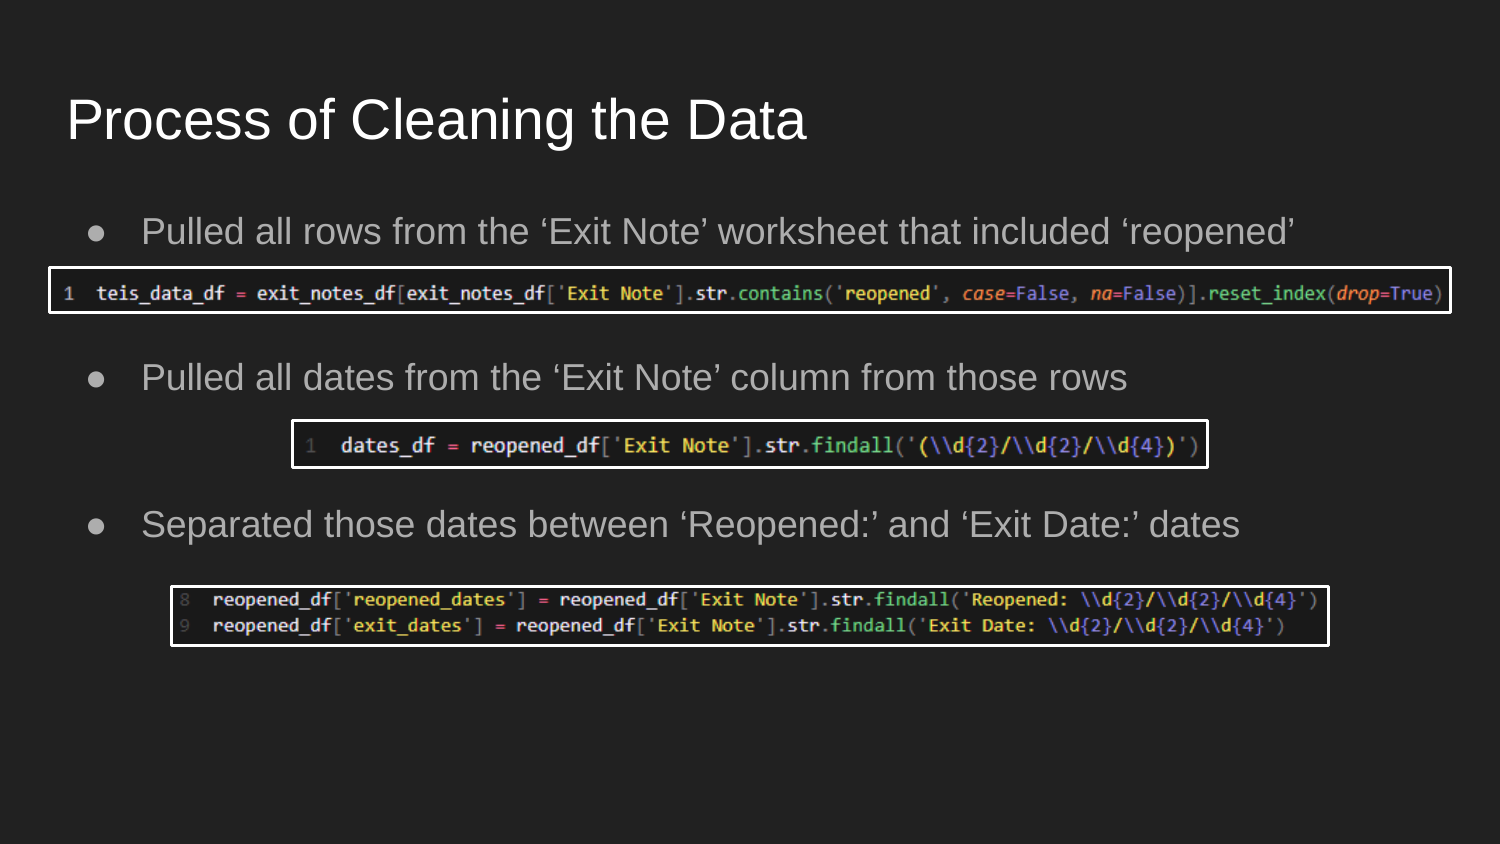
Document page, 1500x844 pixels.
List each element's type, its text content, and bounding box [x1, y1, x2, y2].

picture [50, 269, 1450, 312]
list Pulled all rows from the ‘Exit Note’ worksheet that included ‘reopened’ Pulled all dates from the ‘Exit Note’ column from those rows Separated those dates between ‘Reopened:’ and ‘Exit Date:’ dates [51, 189, 1449, 266]
title Process of Cleaning the Data [51, 72, 1449, 167]
list Pulled all rows from the ‘Exit Note’ worksheet that included ‘reopened’ Pulled all dates from the ‘Exit Note’ column from those rows Separated those dates between ‘Reopened:’ and ‘Exit Date:’ dates [51, 319, 1449, 750]
picture [294, 421, 1206, 467]
picture [172, 588, 1328, 645]
